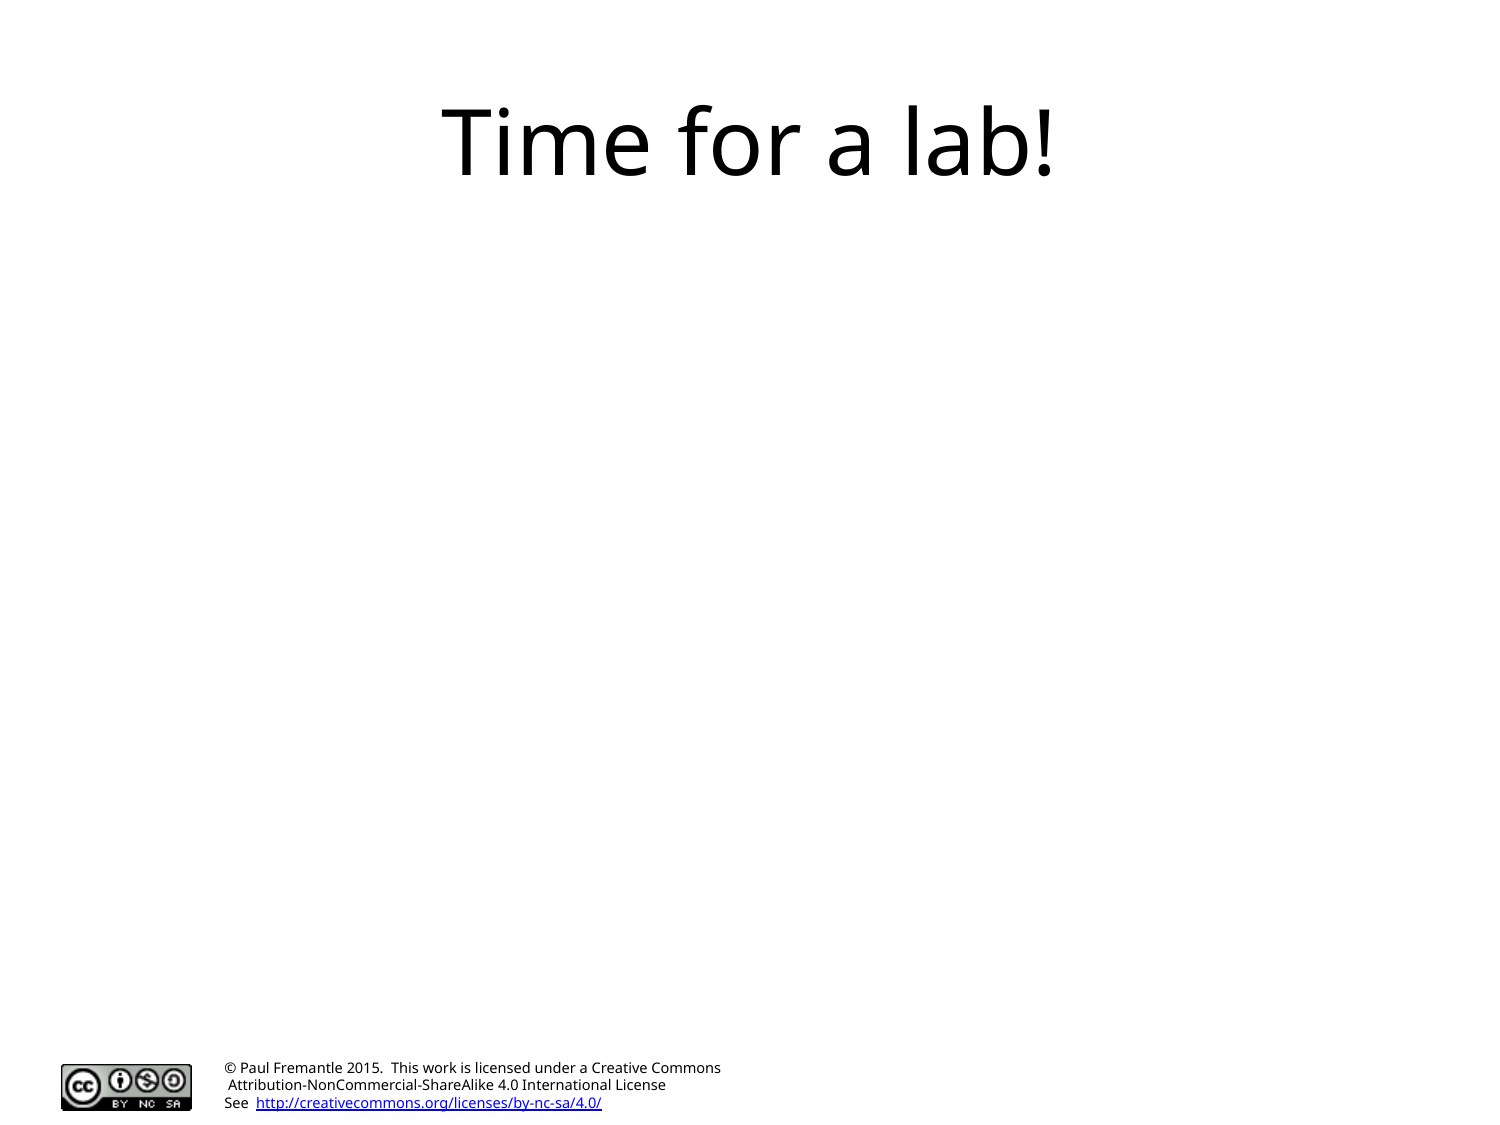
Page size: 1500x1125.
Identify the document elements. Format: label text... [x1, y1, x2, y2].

title Time for a lab! [75, 45, 1425, 233]
picture [61, 1064, 192, 1111]
